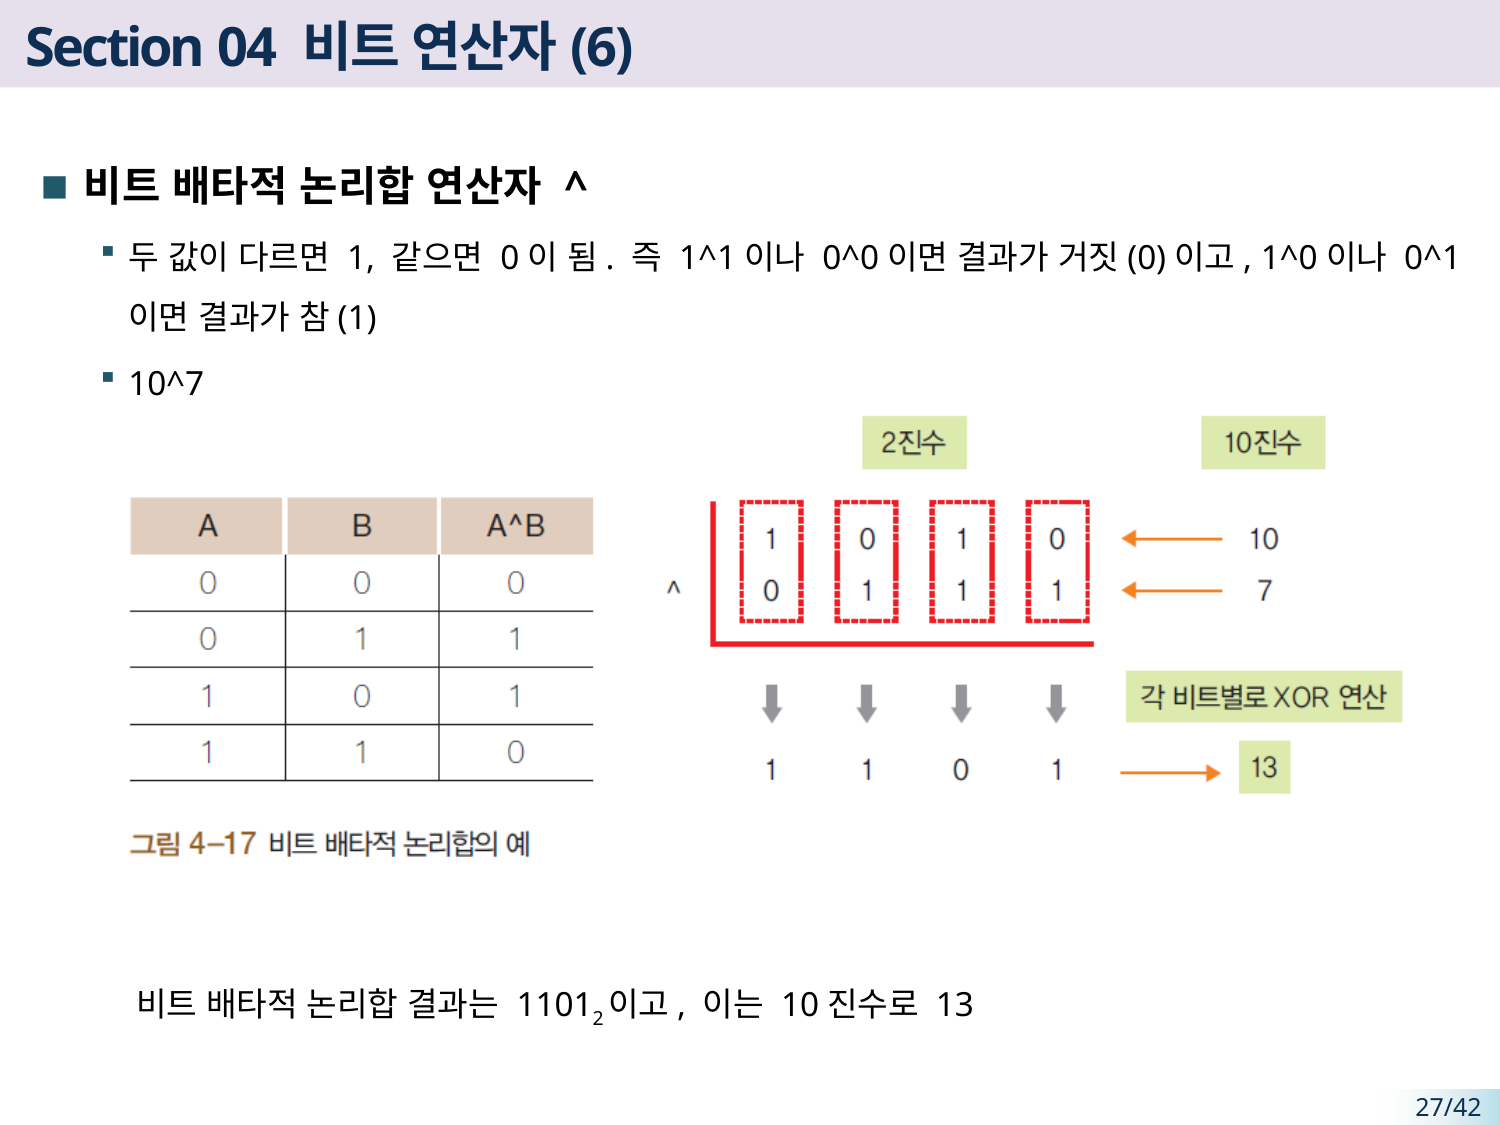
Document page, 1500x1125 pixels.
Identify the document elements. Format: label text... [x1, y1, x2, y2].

picture [125, 412, 1408, 864]
list 비트 배타적 논리합 연산자 ^ 두 값이 다르면 1, 같으면 0이 됨. 즉 1^1이나 0^0이면 결과가 거짓(0)이고, 1^0이나 0^1이면 결과가 참(1) 10^7 비트 배타적 논리합 결과는 11012이고, 이는 10진수로 13 [10, 126, 1481, 1057]
title Section 04 비트 연산자(6) [10, 5, 1288, 84]
